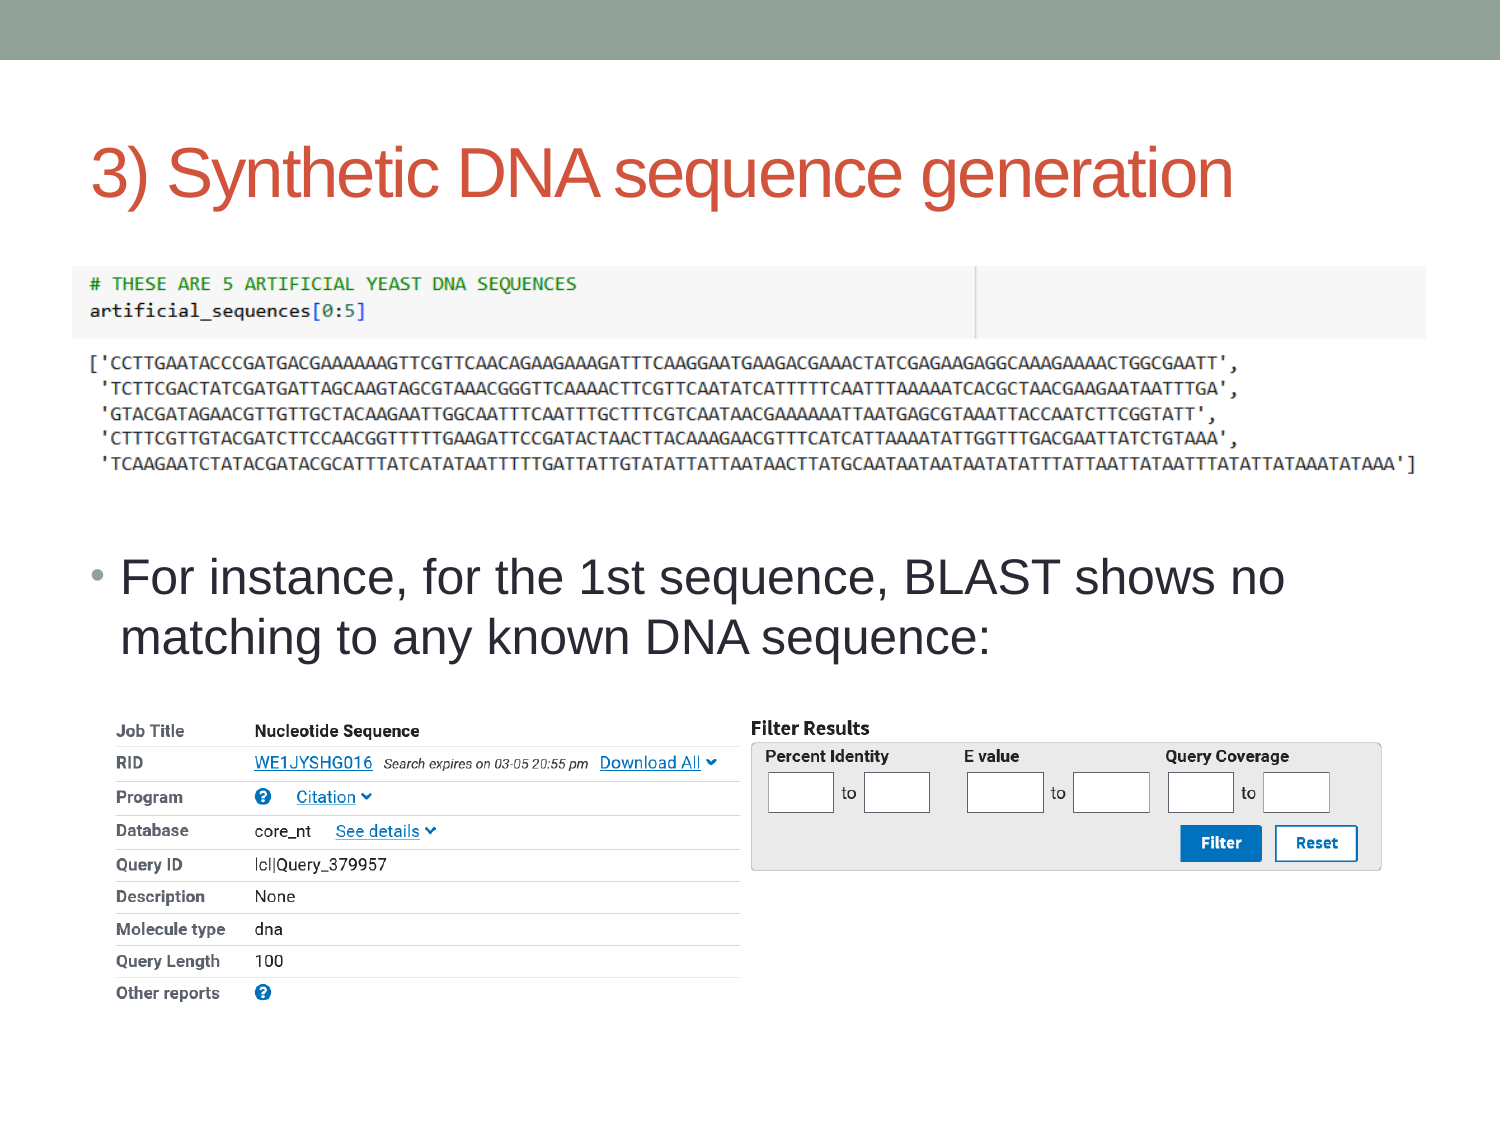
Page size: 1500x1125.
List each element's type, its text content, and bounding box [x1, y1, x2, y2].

picture [72, 266, 1427, 488]
picture [99, 711, 1395, 1013]
list For instance, for the 1st sequence, BLAST shows no matching to any known DNA sequence: [75, 537, 1425, 1063]
title 3) Synthetic DNA sequence generation [75, 87, 1425, 250]
